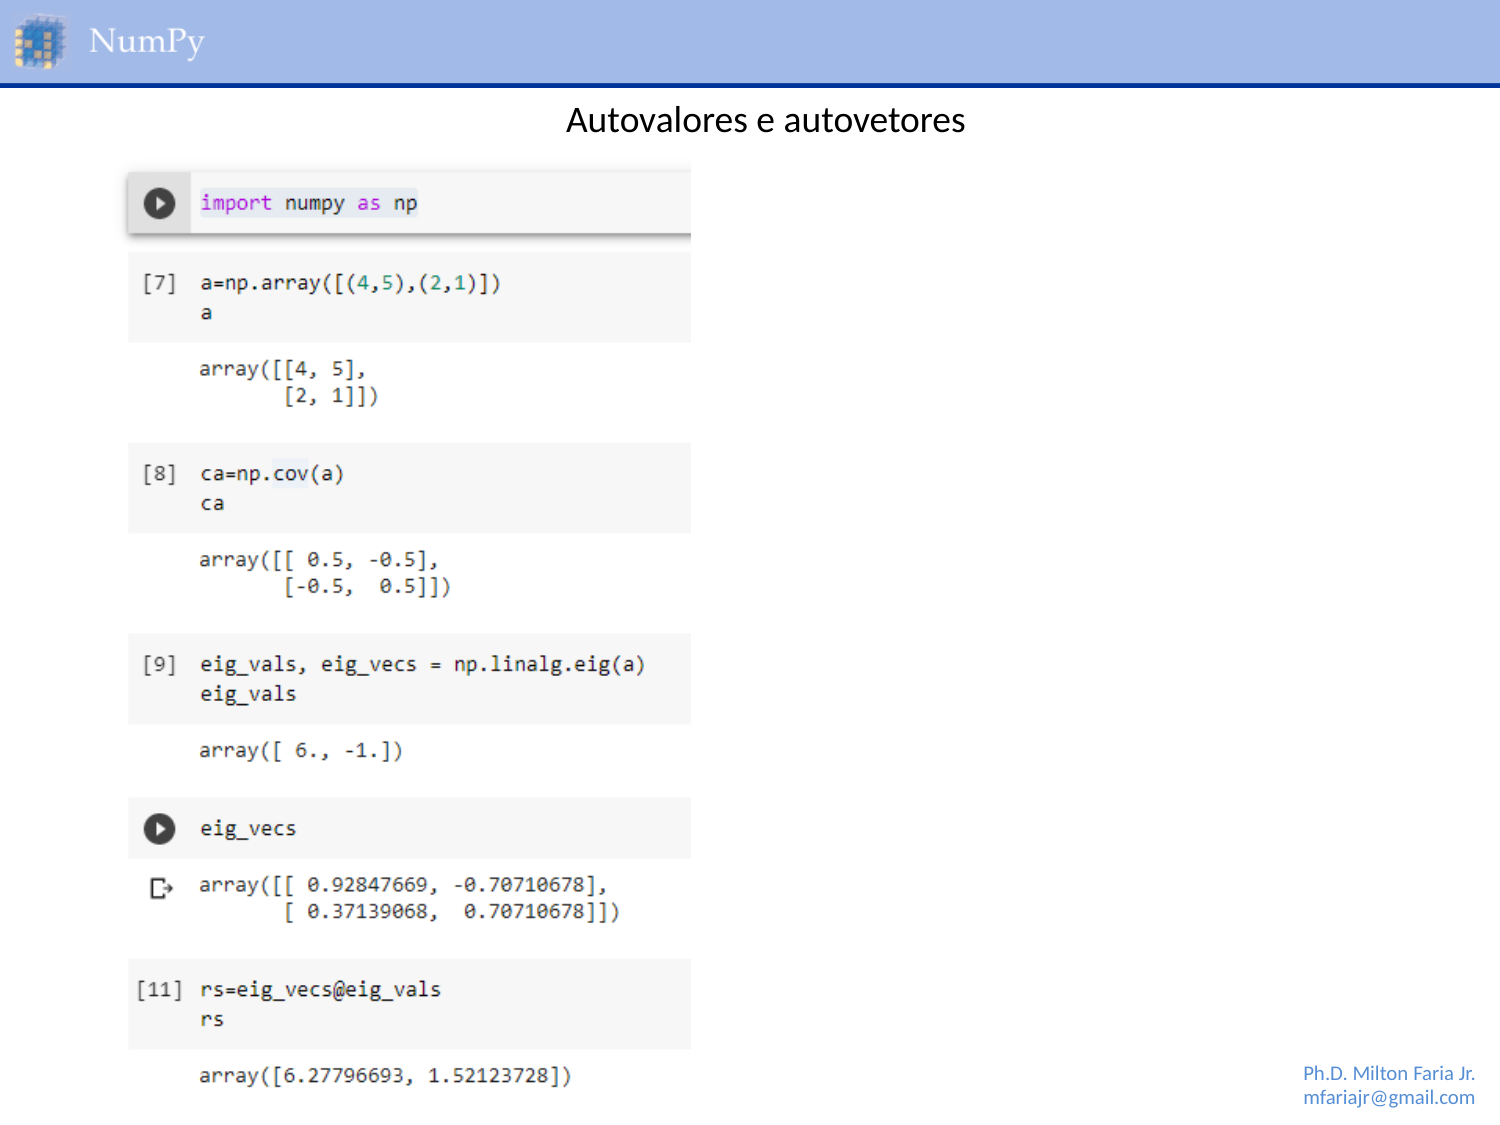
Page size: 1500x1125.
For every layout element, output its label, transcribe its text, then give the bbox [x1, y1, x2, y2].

text_box Autovalores e autovetores [551, 98, 982, 148]
text_box Ph.D. Milton Faria Jr. mfariajr@gmail.com [1288, 1051, 1496, 1117]
picture [0, 0, 1500, 89]
picture [105, 149, 691, 1107]
